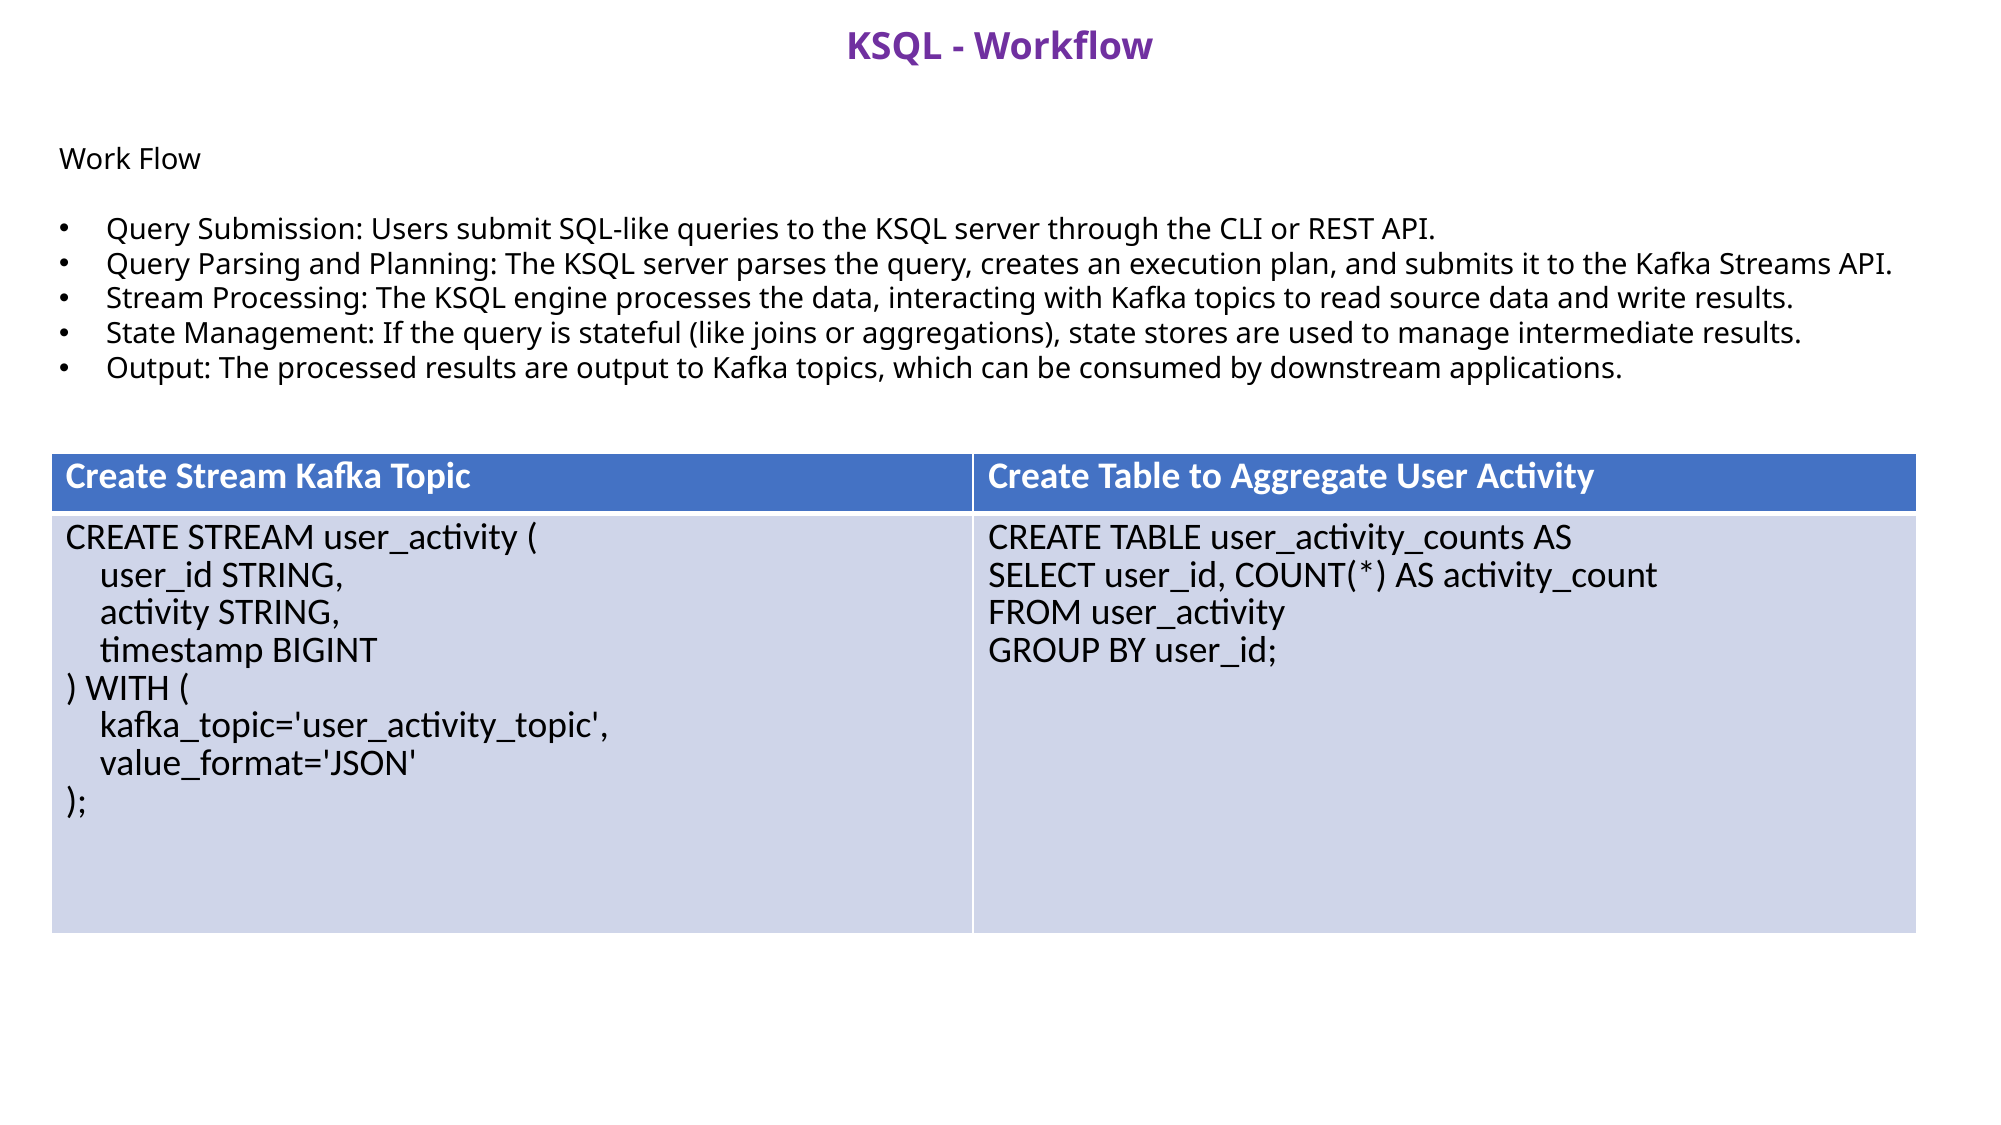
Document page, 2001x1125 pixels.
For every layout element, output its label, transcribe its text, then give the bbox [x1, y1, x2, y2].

table_header Create Table to Aggregate User Activity [974, 454, 1916, 511]
table_header Create Stream Kafka Topic [52, 454, 972, 511]
text_box Work Flow Query Submission: Users submit SQL-like queries to the KSQL server through the CLI or REST API. Query Parsing and Planning: The KSQL server parses the query, creates an execution plan, and submits it to the Kafka Streams API. Stream Processing: The KSQL engine processes the data, interacting with Kafka topics to read source data and write results. State Management: If the query is stateful (like joins or aggregations), state stores are used to manage intermediate results. Output: The processed results are output to Kafka topics, which can be consumed by downstream applications. [44, 132, 1981, 393]
table_cell CREATE STREAM user_activity ( user_id STRING, activity STRING, timestamp BIGINT ) WITH ( kafka_topic='user_activity_topic', value_format='JSON' ); [52, 516, 972, 933]
text_box KSQL - Workflow [500, 14, 1500, 75]
table_cell CREATE TABLE user_activity_counts AS SELECT user_id, COUNT(*) AS activity_count FROM user_activity GROUP BY user_id; [974, 516, 1916, 933]
